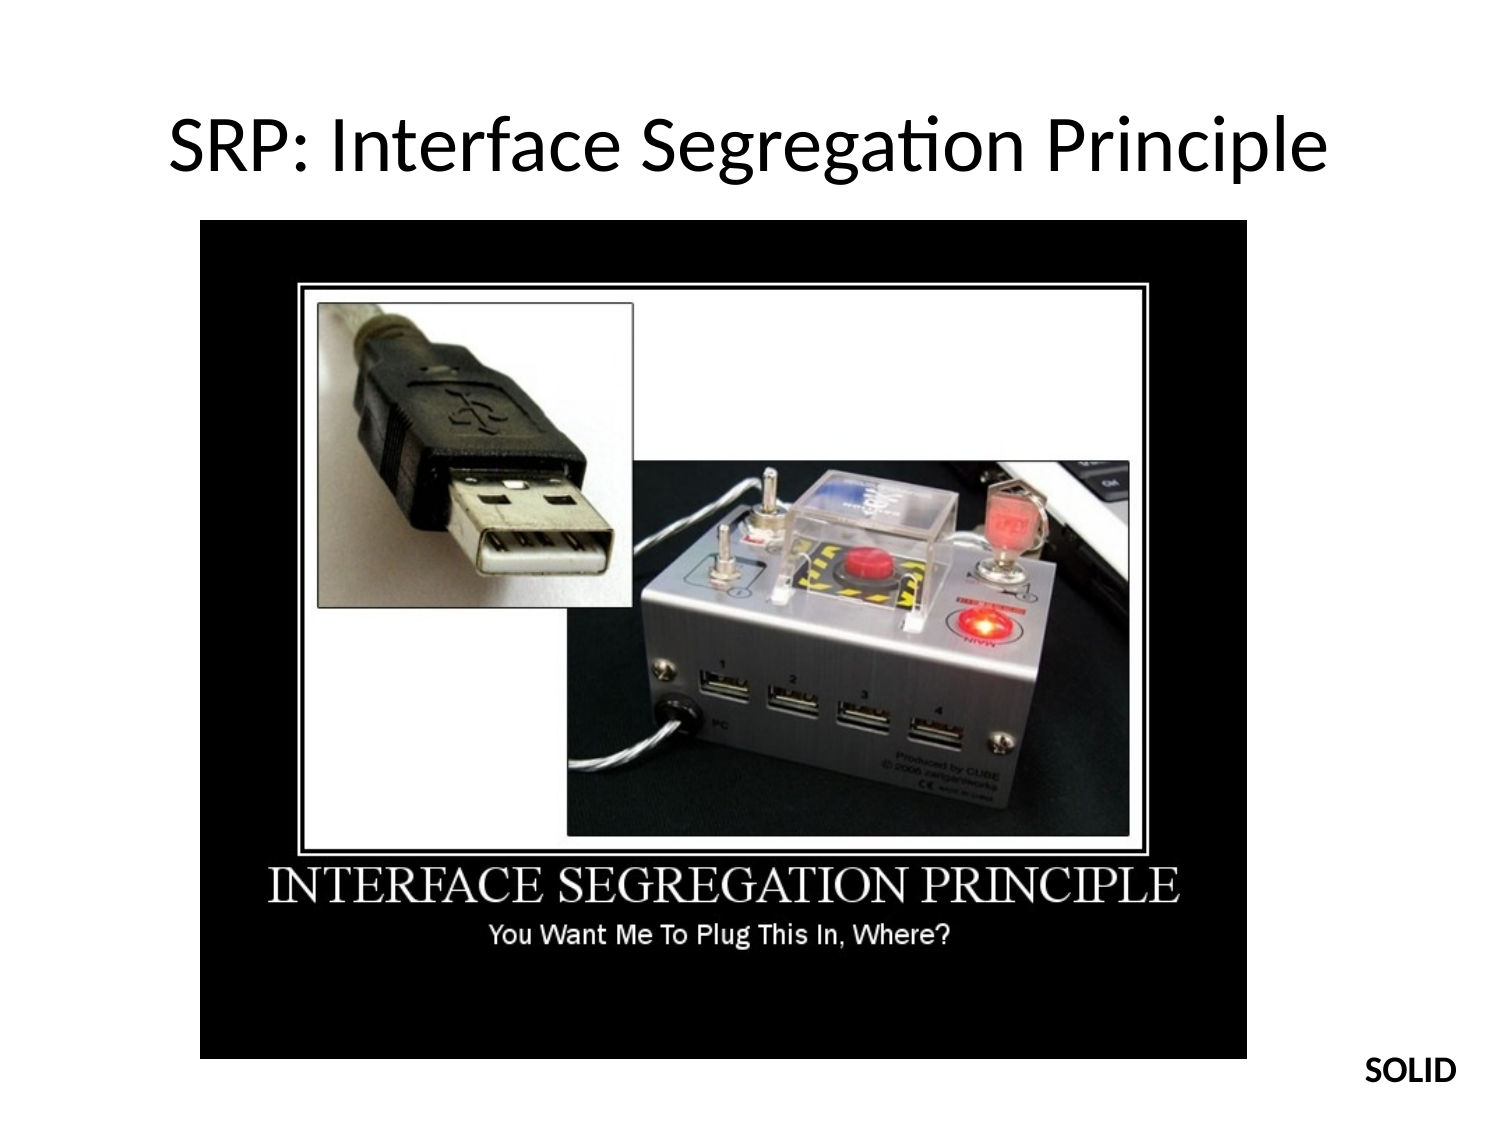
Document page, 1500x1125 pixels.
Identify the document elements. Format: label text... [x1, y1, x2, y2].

text_box SOLID [1350, 1037, 1475, 1098]
title SRP: Interface Segregation Principle [75, 45, 1425, 233]
picture [199, 220, 1248, 1059]
